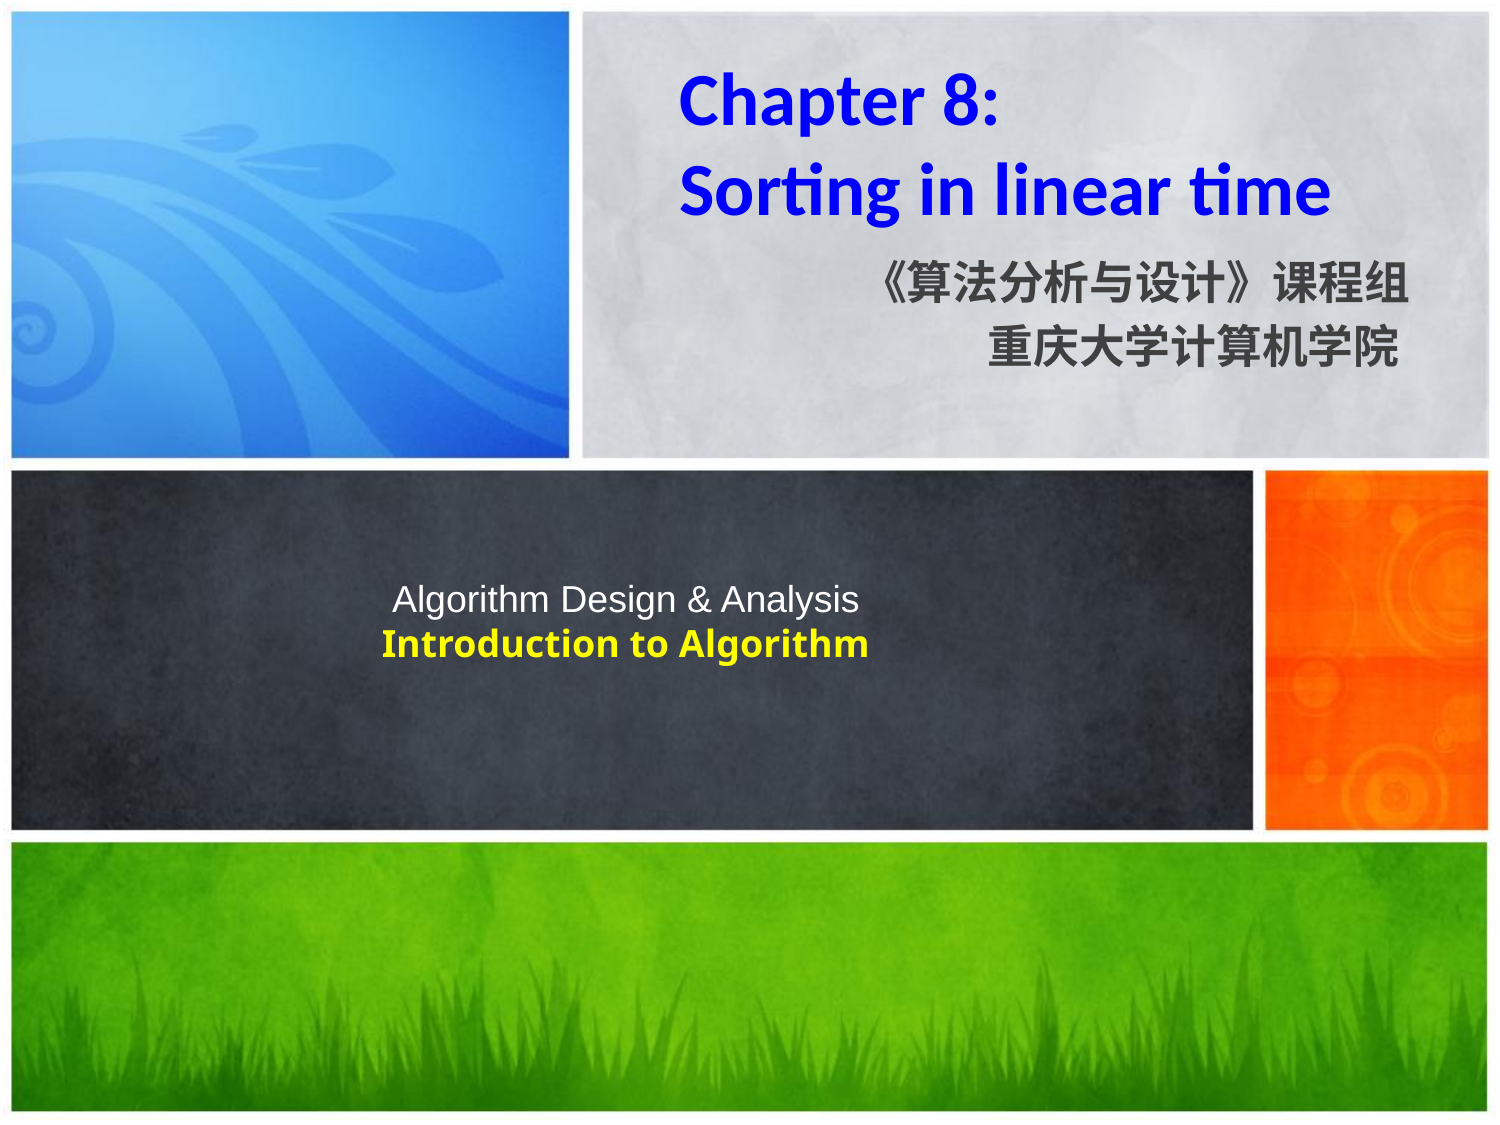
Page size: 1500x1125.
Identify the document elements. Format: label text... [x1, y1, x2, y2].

picture [3, 3, 1498, 1120]
title Algorithm Design & Analysis Introduction to Algorithm [25, 567, 1227, 719]
list 《算法分析与设计》课程组 重庆大学计算机学院 [587, 212, 1426, 446]
text_box Chapter 8: Sorting in linear time [664, 42, 1400, 238]
